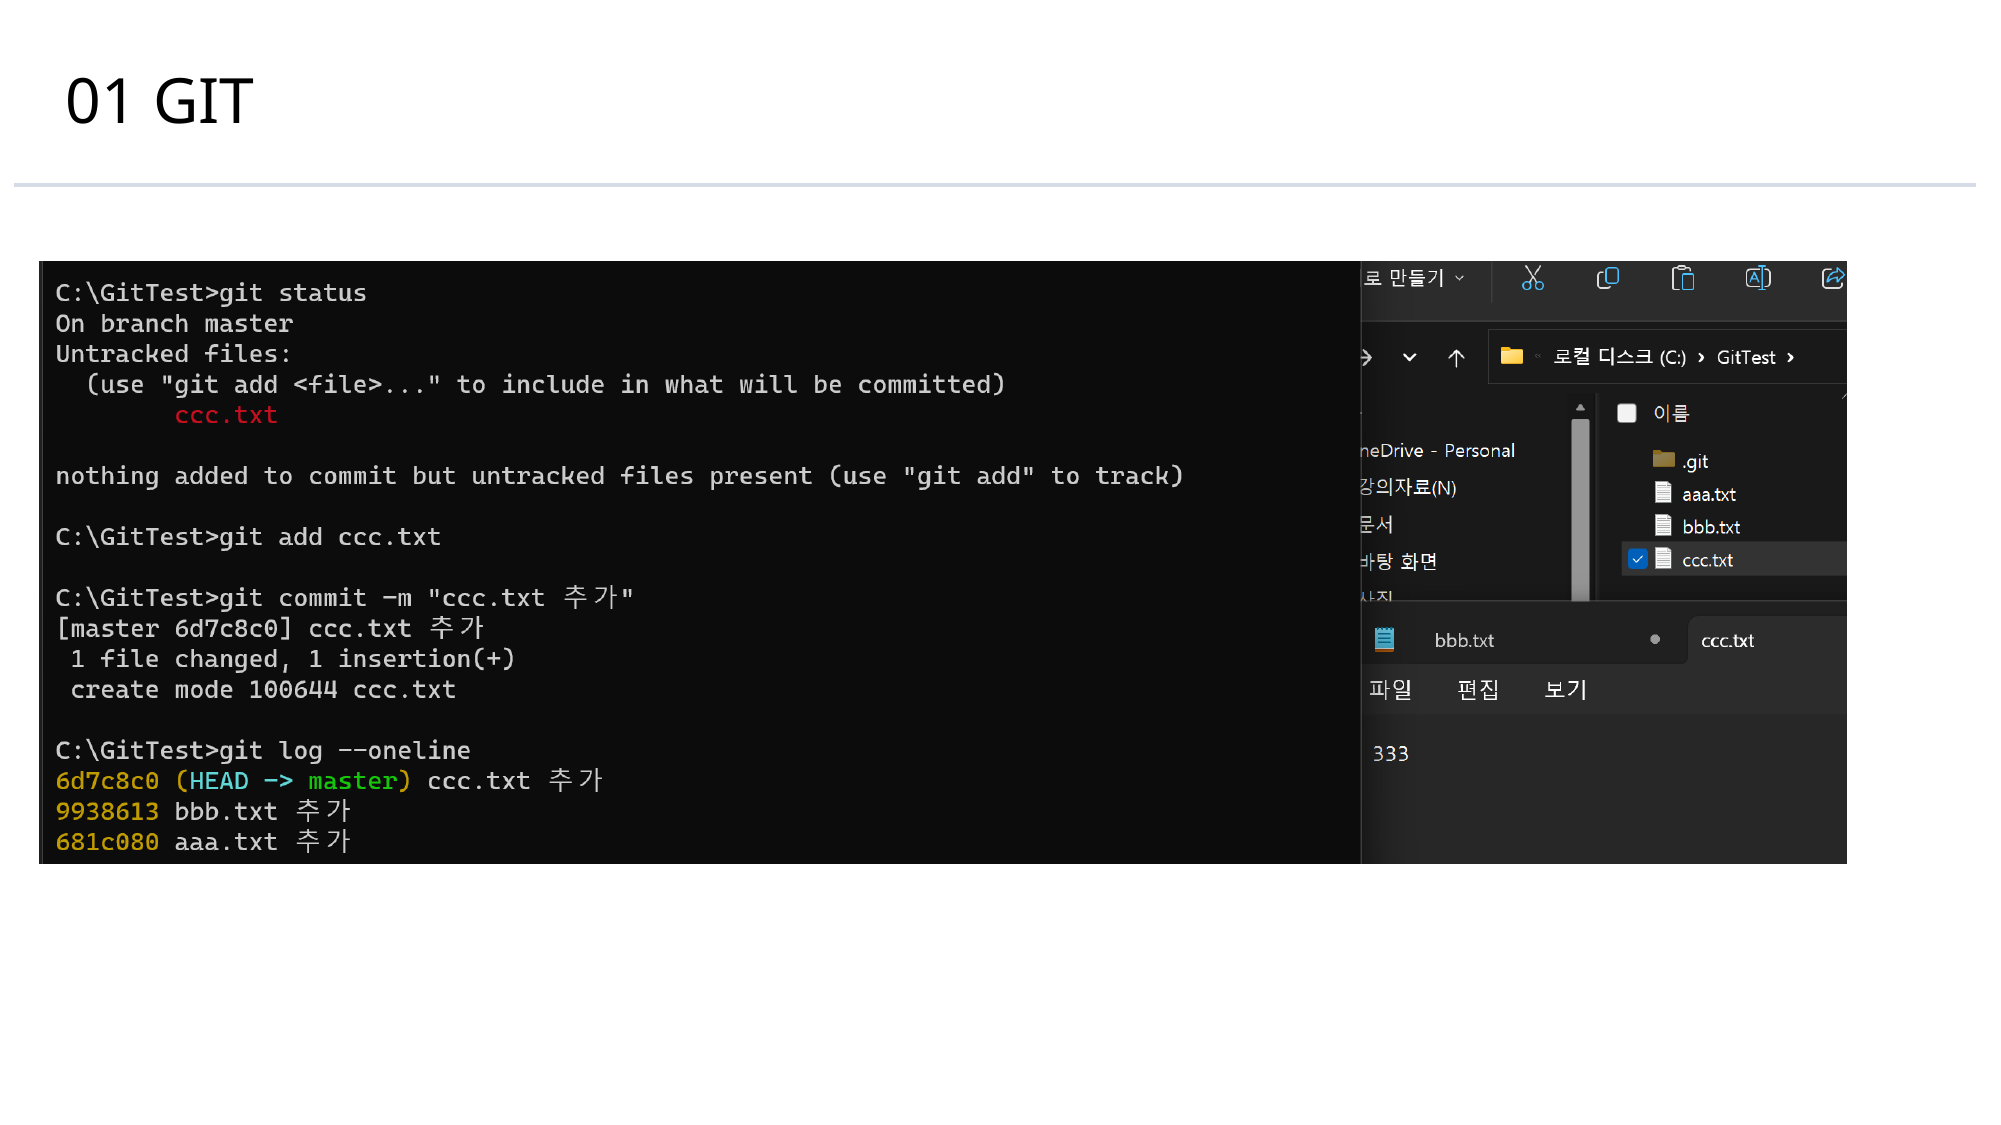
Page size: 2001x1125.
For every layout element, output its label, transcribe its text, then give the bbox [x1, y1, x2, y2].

text_box 01 GIT [50, 54, 1158, 144]
picture [39, 261, 1847, 864]
